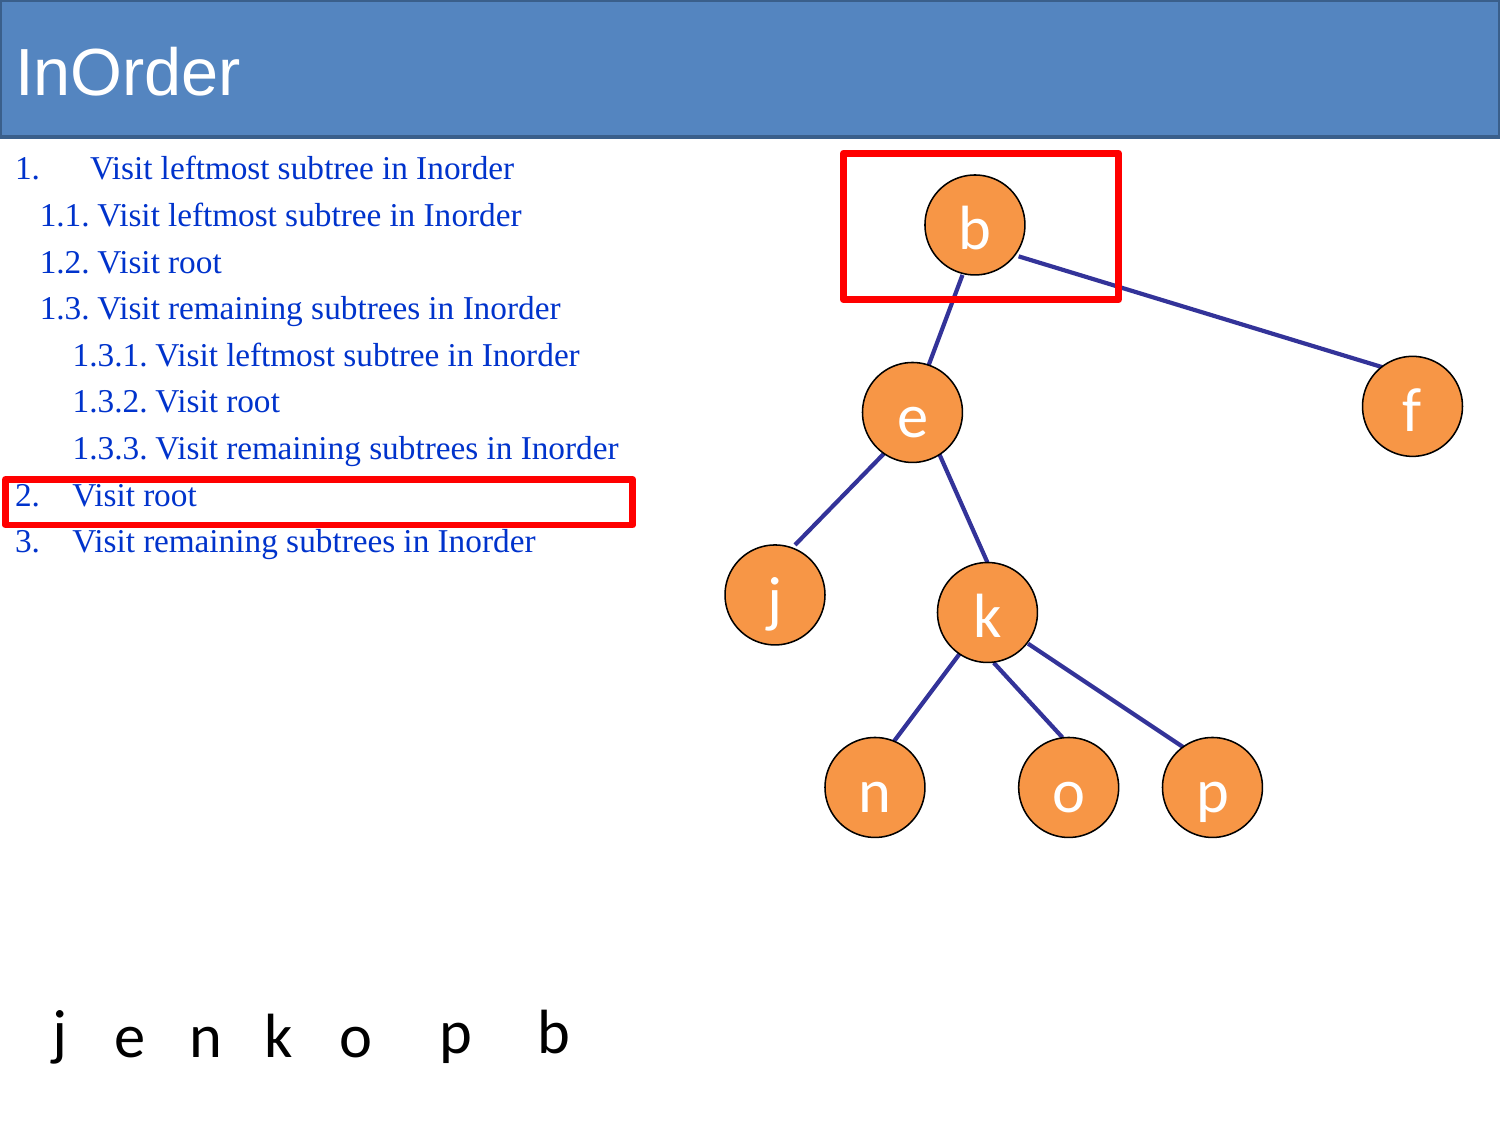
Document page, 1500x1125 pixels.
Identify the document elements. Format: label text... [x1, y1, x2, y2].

text_box e [99, 987, 174, 1078]
title InOrder [0, 0, 1500, 138]
list Visit leftmost subtree in Inorder 1.1. Visit leftmost subtree in Inorder 1.2. Visit root 1.3. Visit remaining subtrees in Inorder 1.3.1. Visit leftmost subtree in Inorder 1.3.2. Visit root 1.3.3. Visit remaining subtrees in Inorder 2. Visit root 3. Visit remaining subtrees in Inorder [0, 139, 1500, 225]
text_box n [825, 737, 925, 838]
text_box [841, 151, 1121, 302]
text_box p [425, 984, 522, 1074]
text_box o [1018, 737, 1119, 838]
text_box n [174, 987, 249, 1078]
text_box o [324, 987, 438, 1078]
text_box j [725, 544, 826, 645]
text_box e [862, 362, 963, 463]
text_box j [37, 984, 150, 1074]
text_box k [937, 562, 1038, 663]
text_box p [1162, 737, 1263, 838]
text_box b [522, 984, 718, 1074]
text_box f [1362, 356, 1463, 457]
text_box [3, 477, 635, 527]
text_box k [249, 987, 324, 1078]
